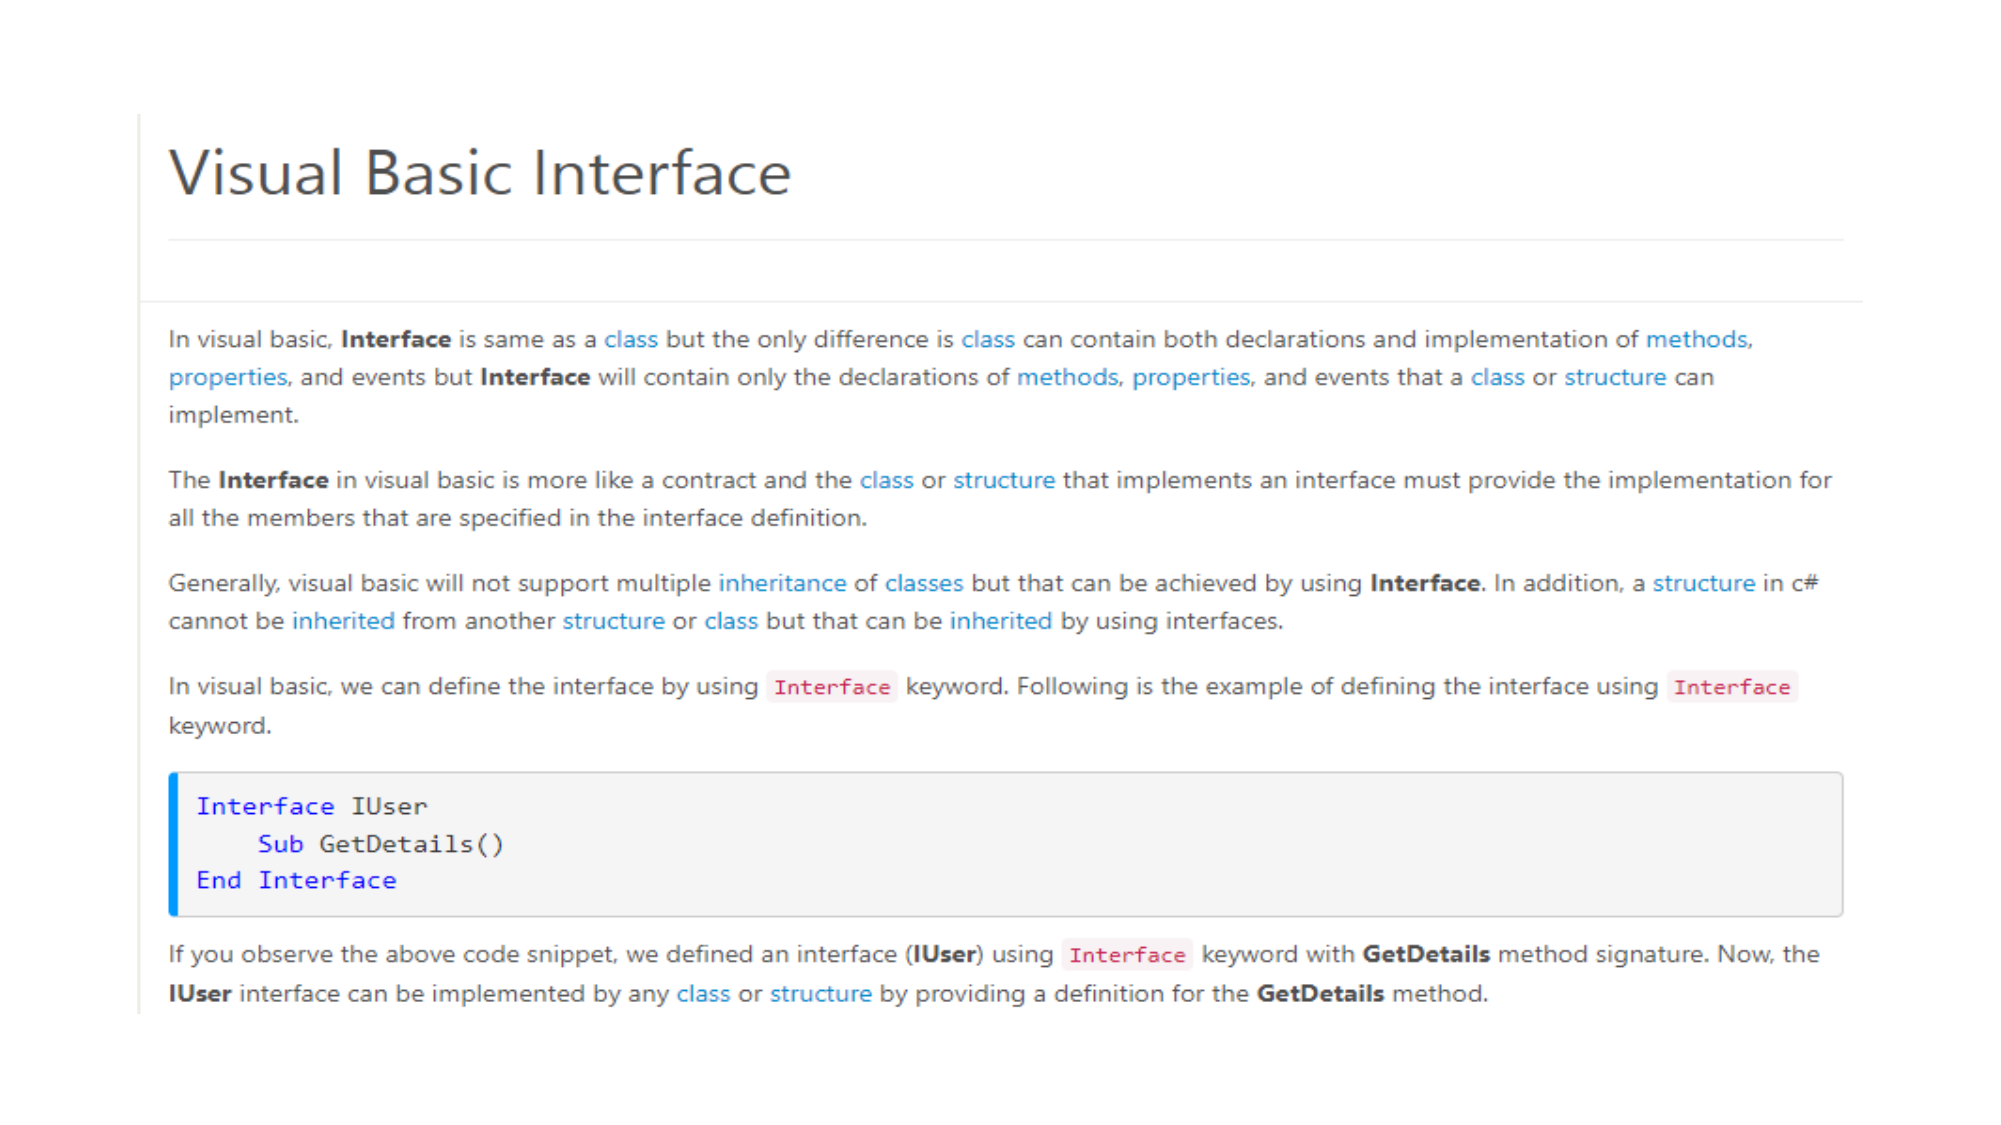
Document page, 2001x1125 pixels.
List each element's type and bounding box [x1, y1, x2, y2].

list [137, 114, 1863, 1014]
